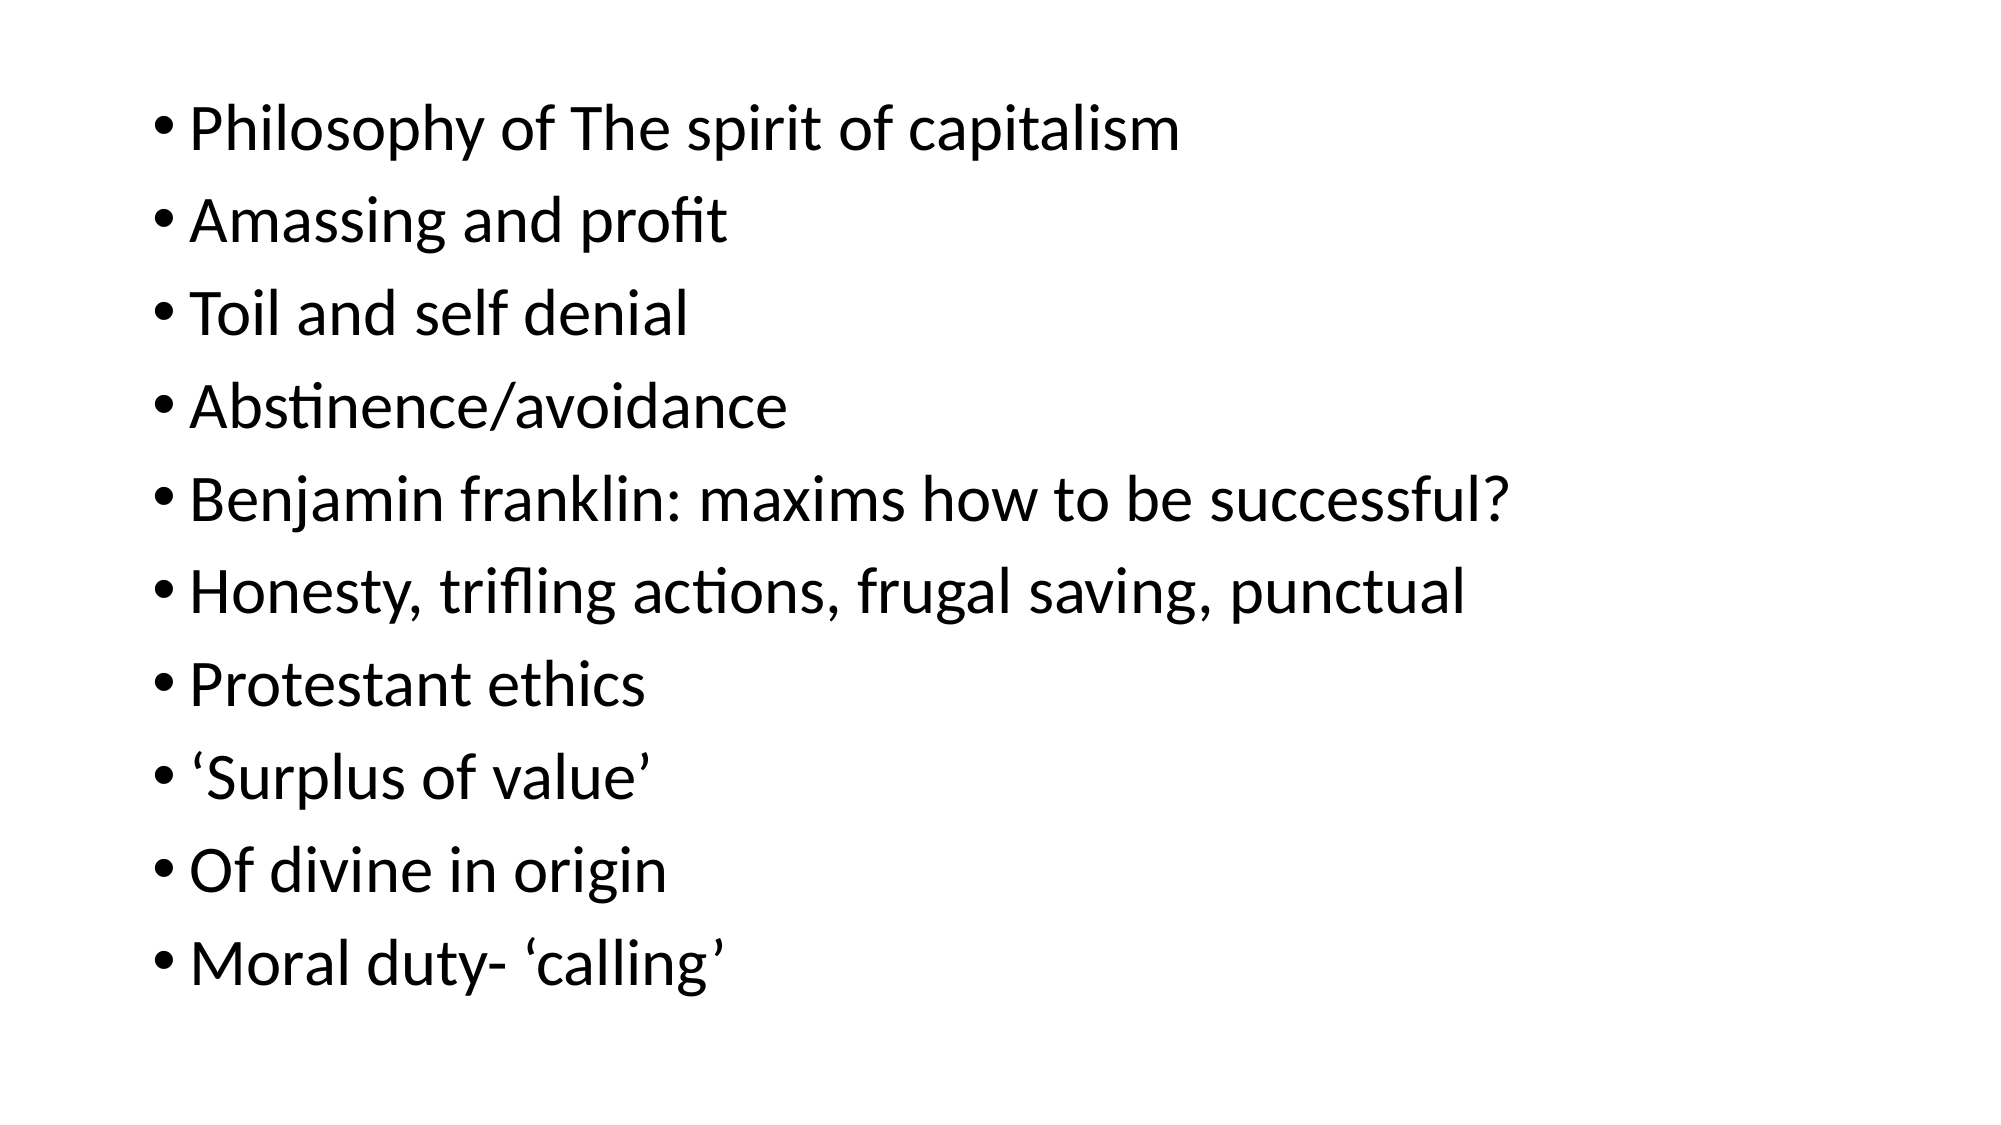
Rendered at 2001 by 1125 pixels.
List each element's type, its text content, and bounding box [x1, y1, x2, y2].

list Philosophy of The spirit of capitalism Amassing and profit Toil and self denial Abstinence/avoidance Benjamin franklin: maxims how to be successful? Honesty, trifling actions, frugal saving, punctual Protestant ethics ‘Surplus of value’ Of divine in origin Moral duty- ‘calling’ [137, 85, 1863, 1014]
